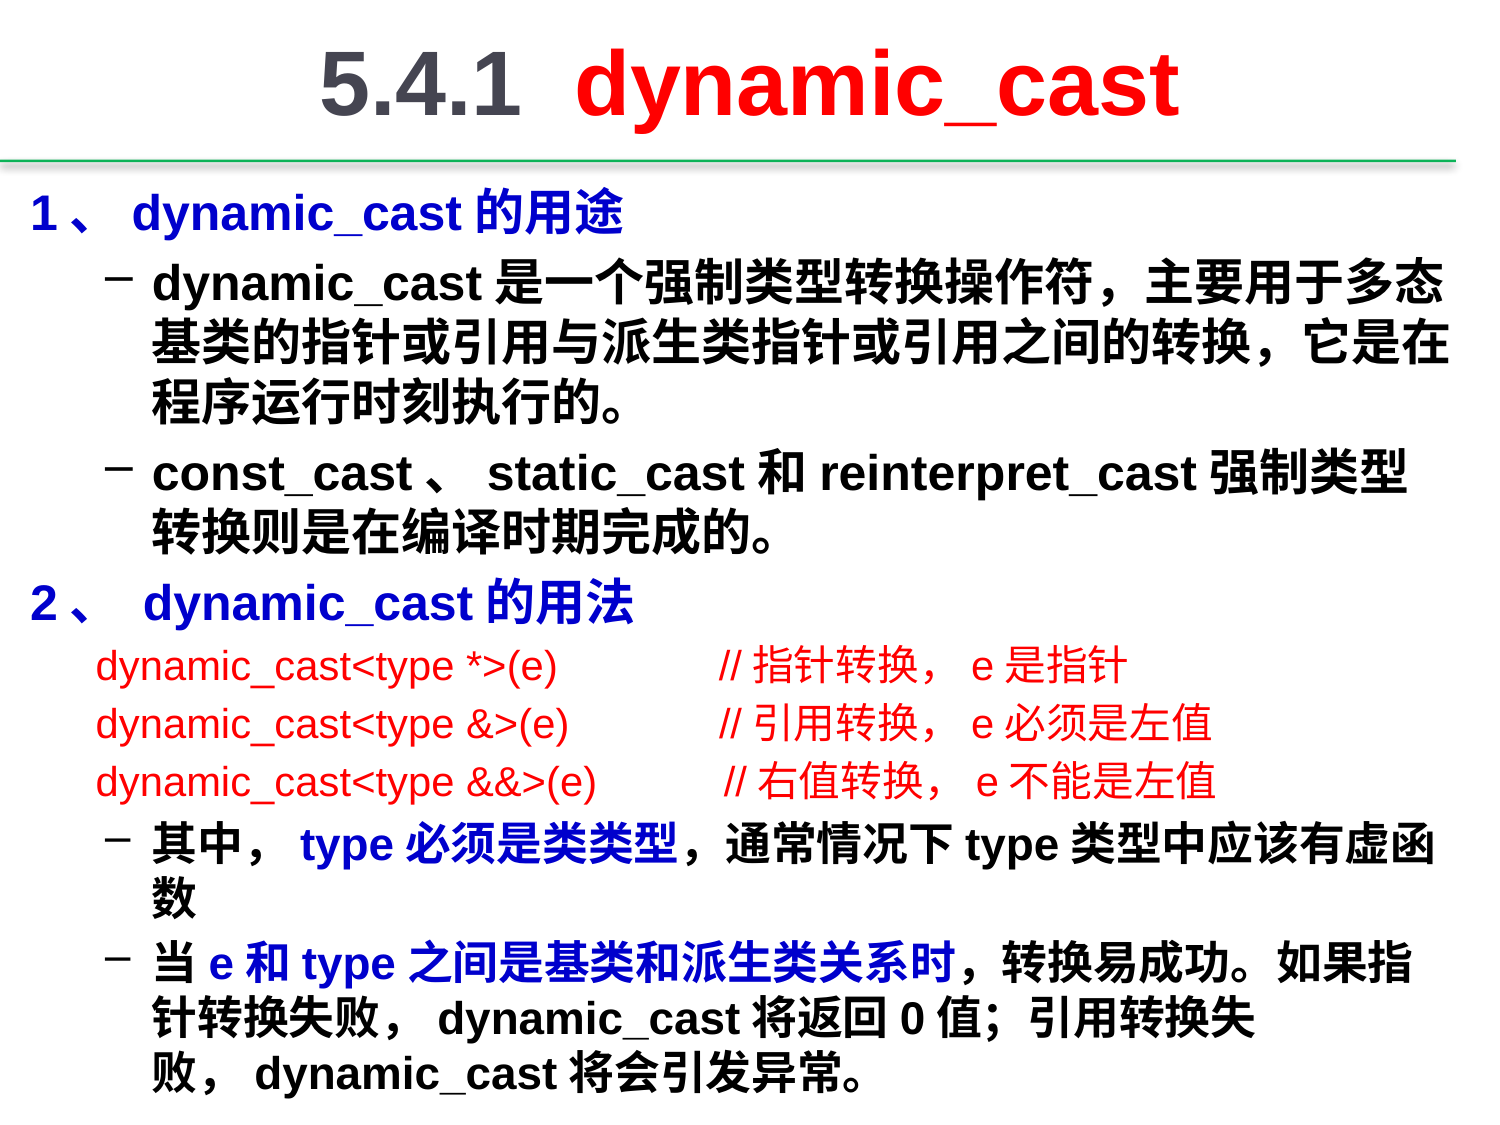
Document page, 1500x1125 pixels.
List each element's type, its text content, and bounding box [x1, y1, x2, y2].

list 1、dynamic_cast的用途 dynamic_cast是一个强制类型转换操作符，主要用于多态基类的指针或引用与派生类指针或引用之间的转换，它是在程序运行时刻执行的。 const_cast、static_cast和reinterpret_cast强制类型转换则是在编译时期完成的。 2、 dynamic_cast的用法 dynamic_cast<type *>(e) //指针转换，e是指针 dynamic_cast<type &>(e) //引用转换，e必须是左值 dynamic_cast<type &&>(e) //右值转换，e不能是左值 其中，type必须是类类型，通常情况下type类型中应该有虚函数 当e和type之间是基类和派生类关系时，转换易成功。如果指针转换失败，dynamic_cast将返回0值；引用转换失败，dynamic_cast将会引发异常。 [14, 172, 1471, 1083]
title 5.4.1 dynamic_cast [75, 12, 1425, 146]
